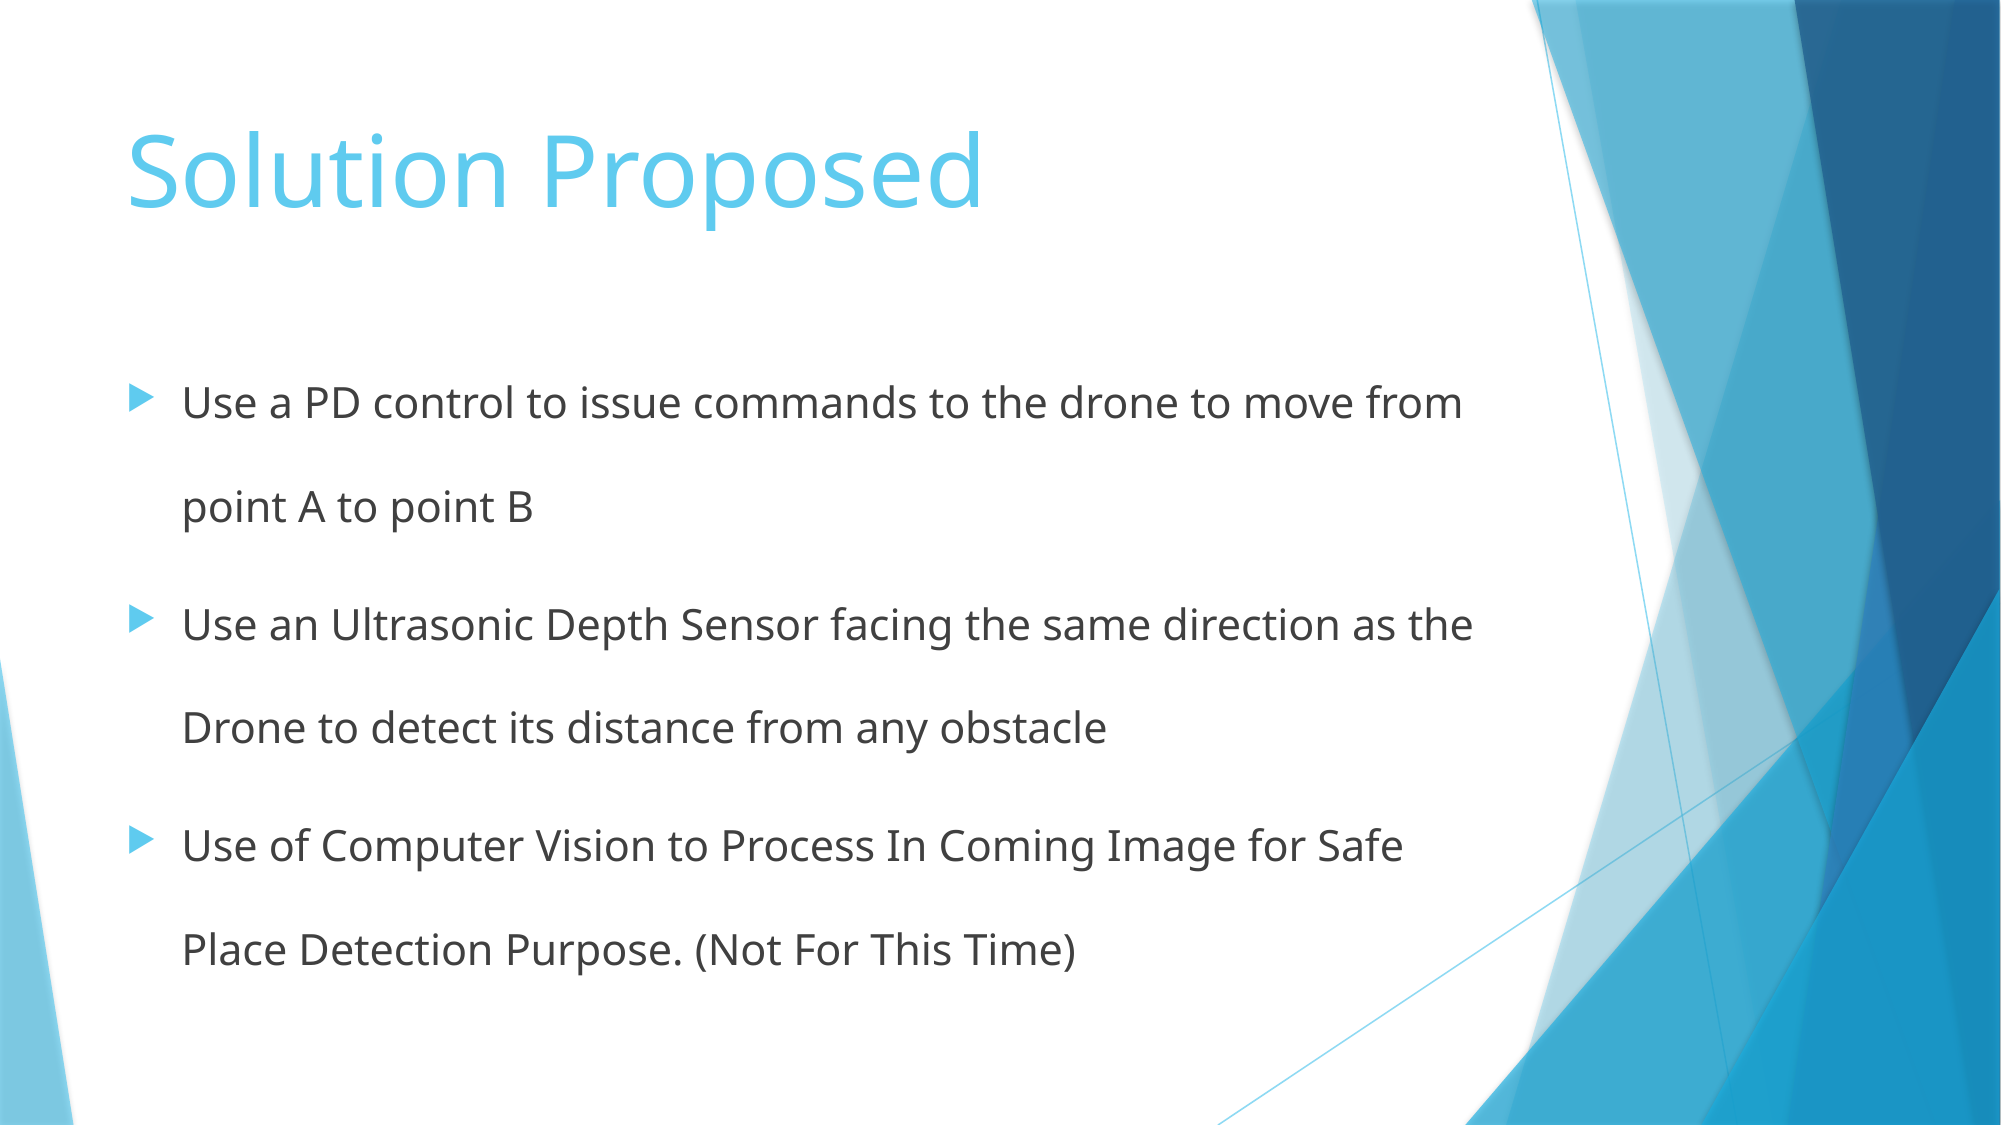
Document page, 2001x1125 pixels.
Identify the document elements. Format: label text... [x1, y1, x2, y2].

list Use a PD control to issue commands to the drone to move from point A to point B Use an Ultrasonic Depth Sensor facing the same direction as the Drone to detect its distance from any obstacle Use of Computer Vision to Process In Coming Image for Safe Place Detection Purpose. (Not For This Time) [111, 316, 1522, 983]
title Solution Proposed [111, 99, 1522, 316]
